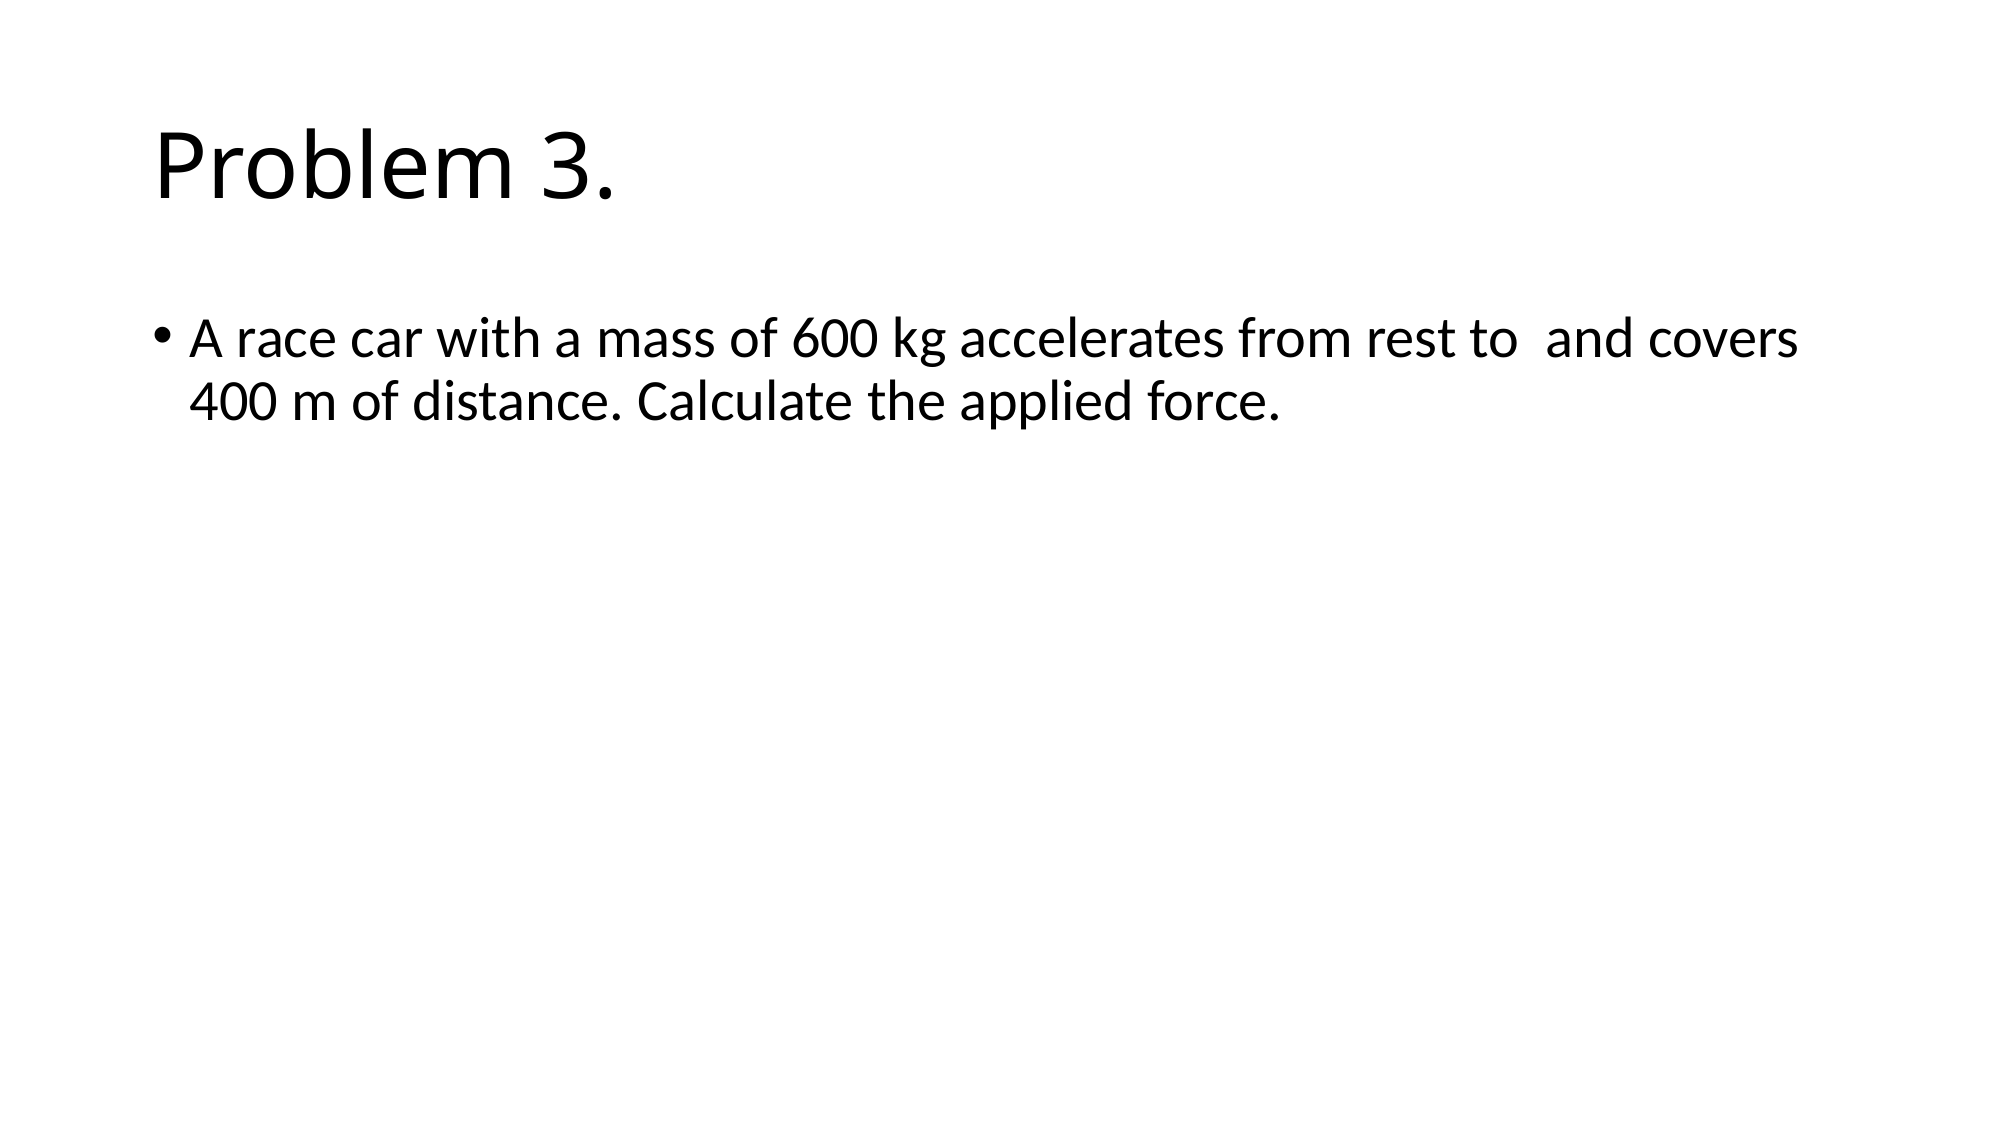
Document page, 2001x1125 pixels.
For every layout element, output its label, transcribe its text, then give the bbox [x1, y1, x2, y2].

title Problem 3. [137, 59, 1863, 278]
